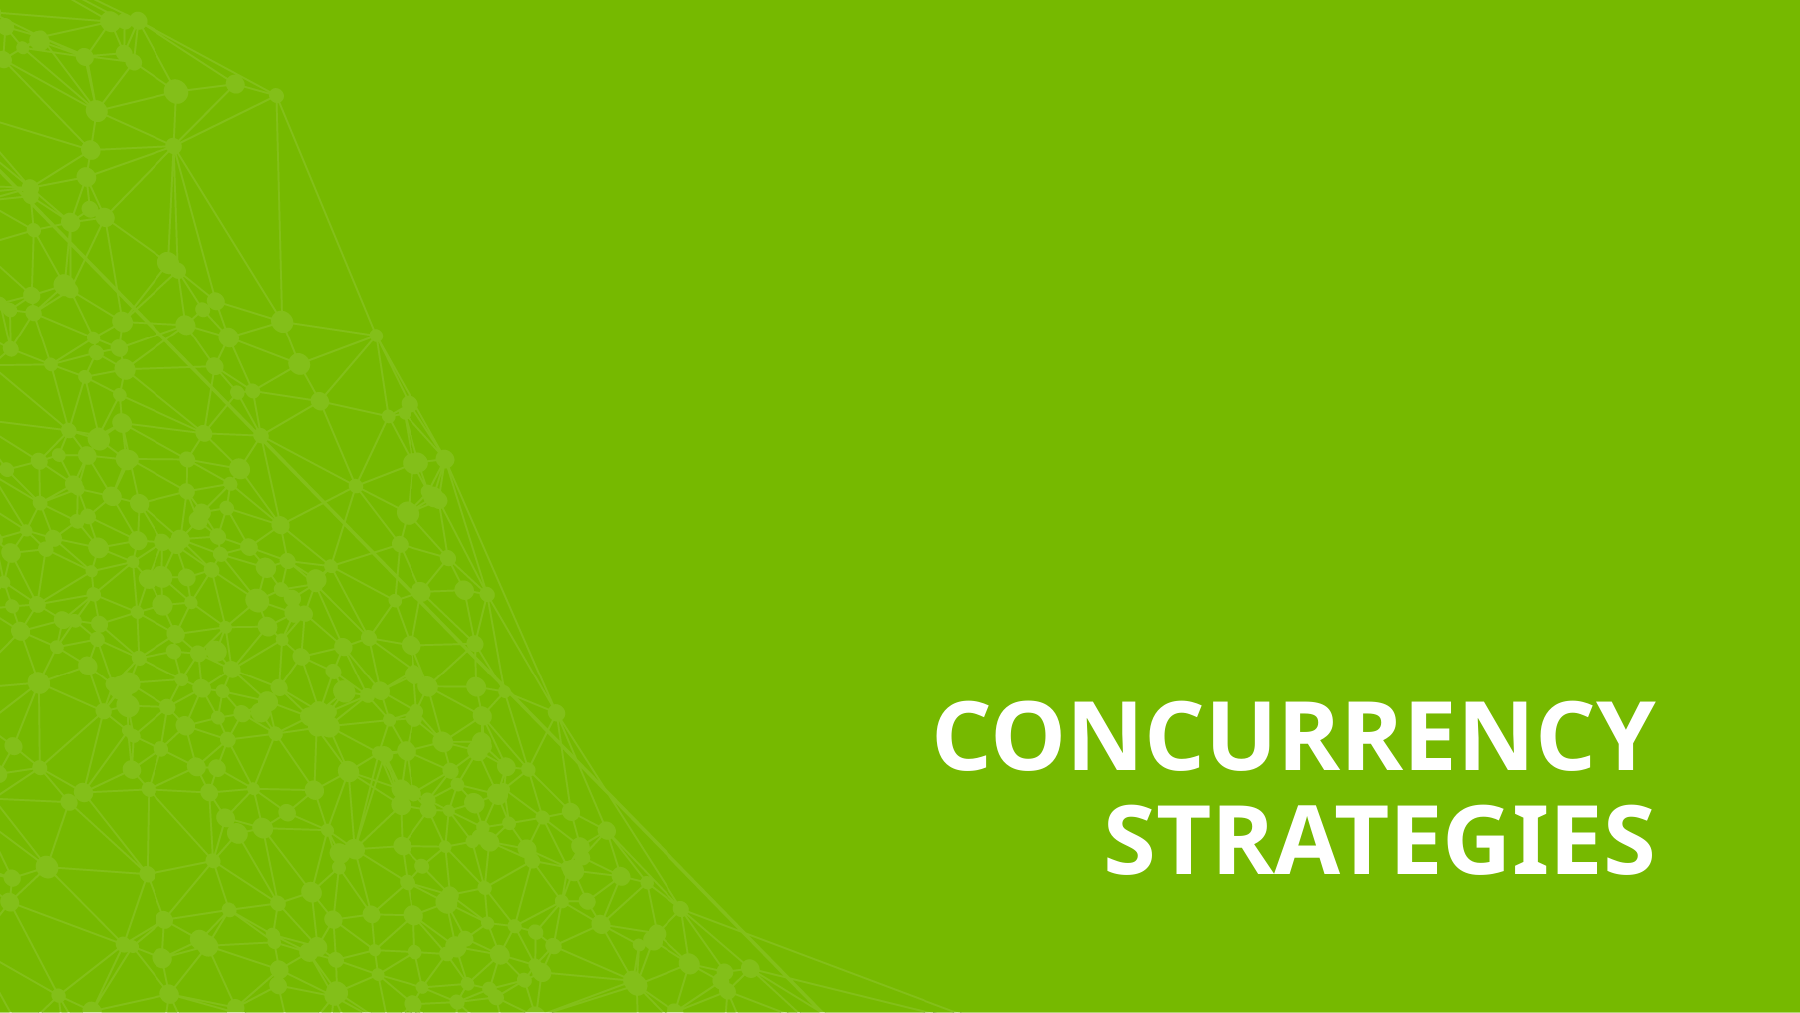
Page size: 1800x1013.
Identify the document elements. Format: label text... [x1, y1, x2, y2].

title Concurrency strategies [669, 676, 1672, 903]
